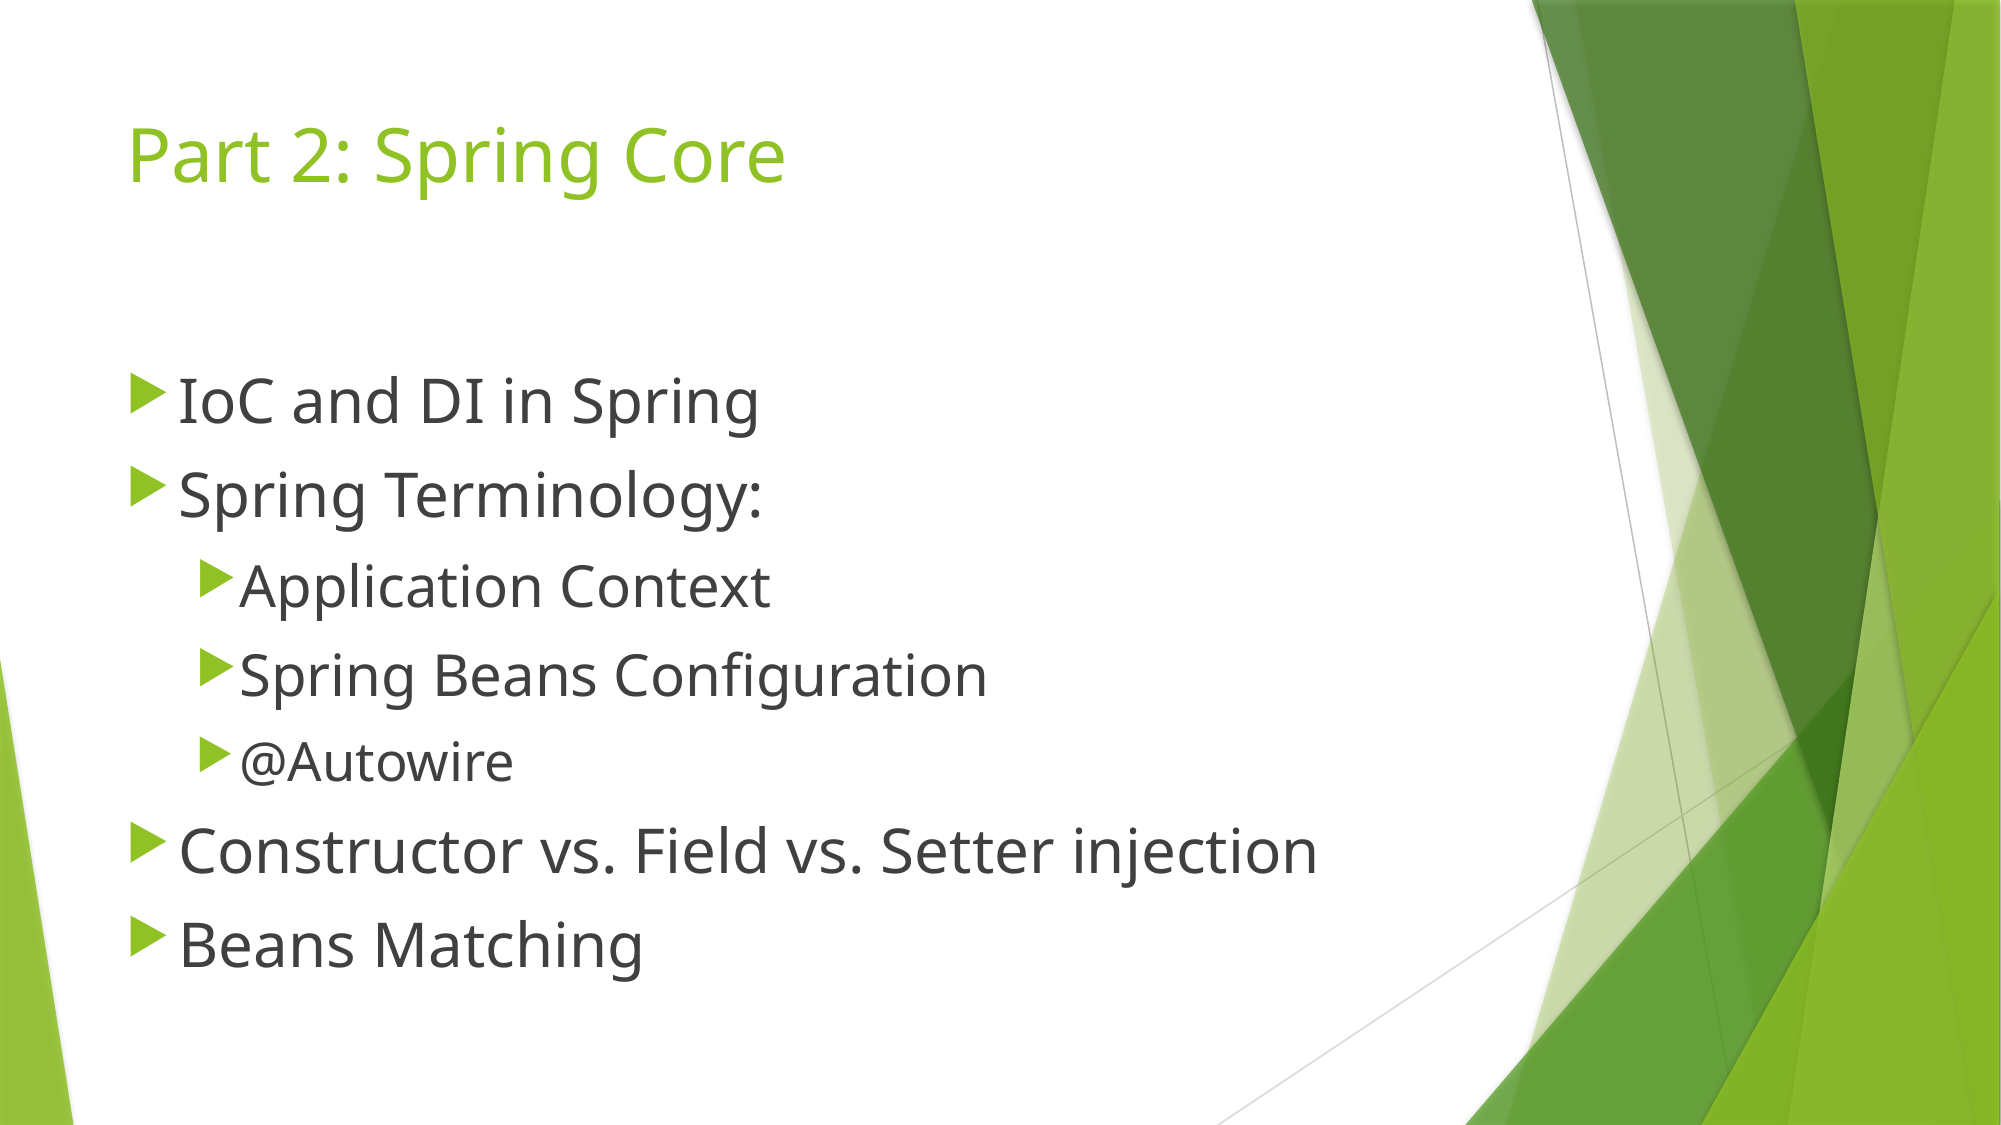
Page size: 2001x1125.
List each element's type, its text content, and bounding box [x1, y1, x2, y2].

title Part 2: Spring Core [111, 99, 1522, 317]
list IoC and DI in Spring Spring Terminology: Application Context Spring Beans Configuration @Autowire Constructor vs. Field vs. Setter injection Beans Matching [111, 354, 1522, 992]
